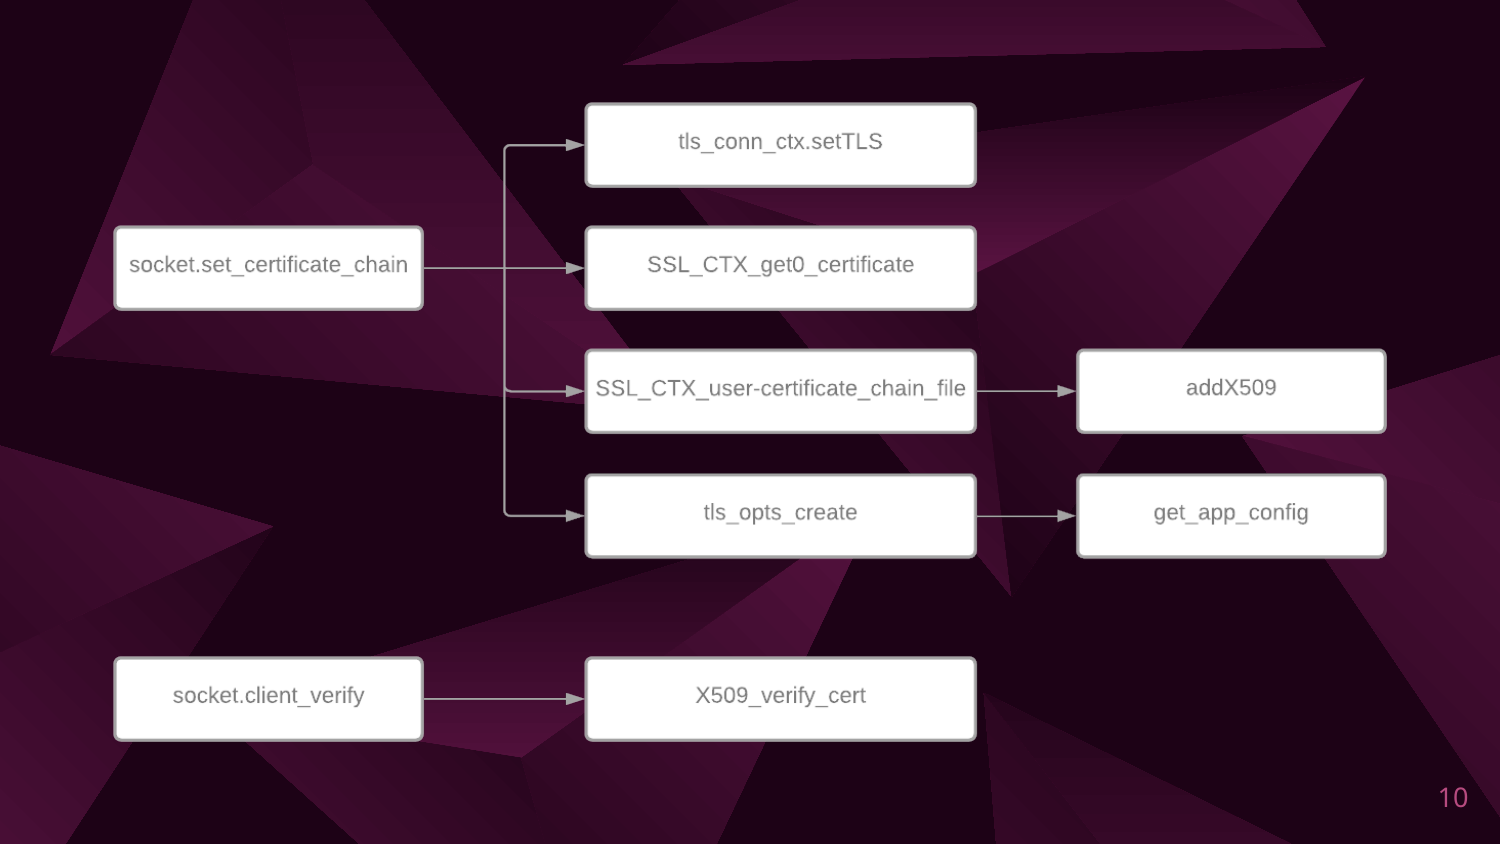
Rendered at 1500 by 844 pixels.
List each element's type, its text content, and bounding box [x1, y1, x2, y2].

picture [73, 63, 1426, 781]
slide_number ‹#› [1402, 766, 1469, 832]
